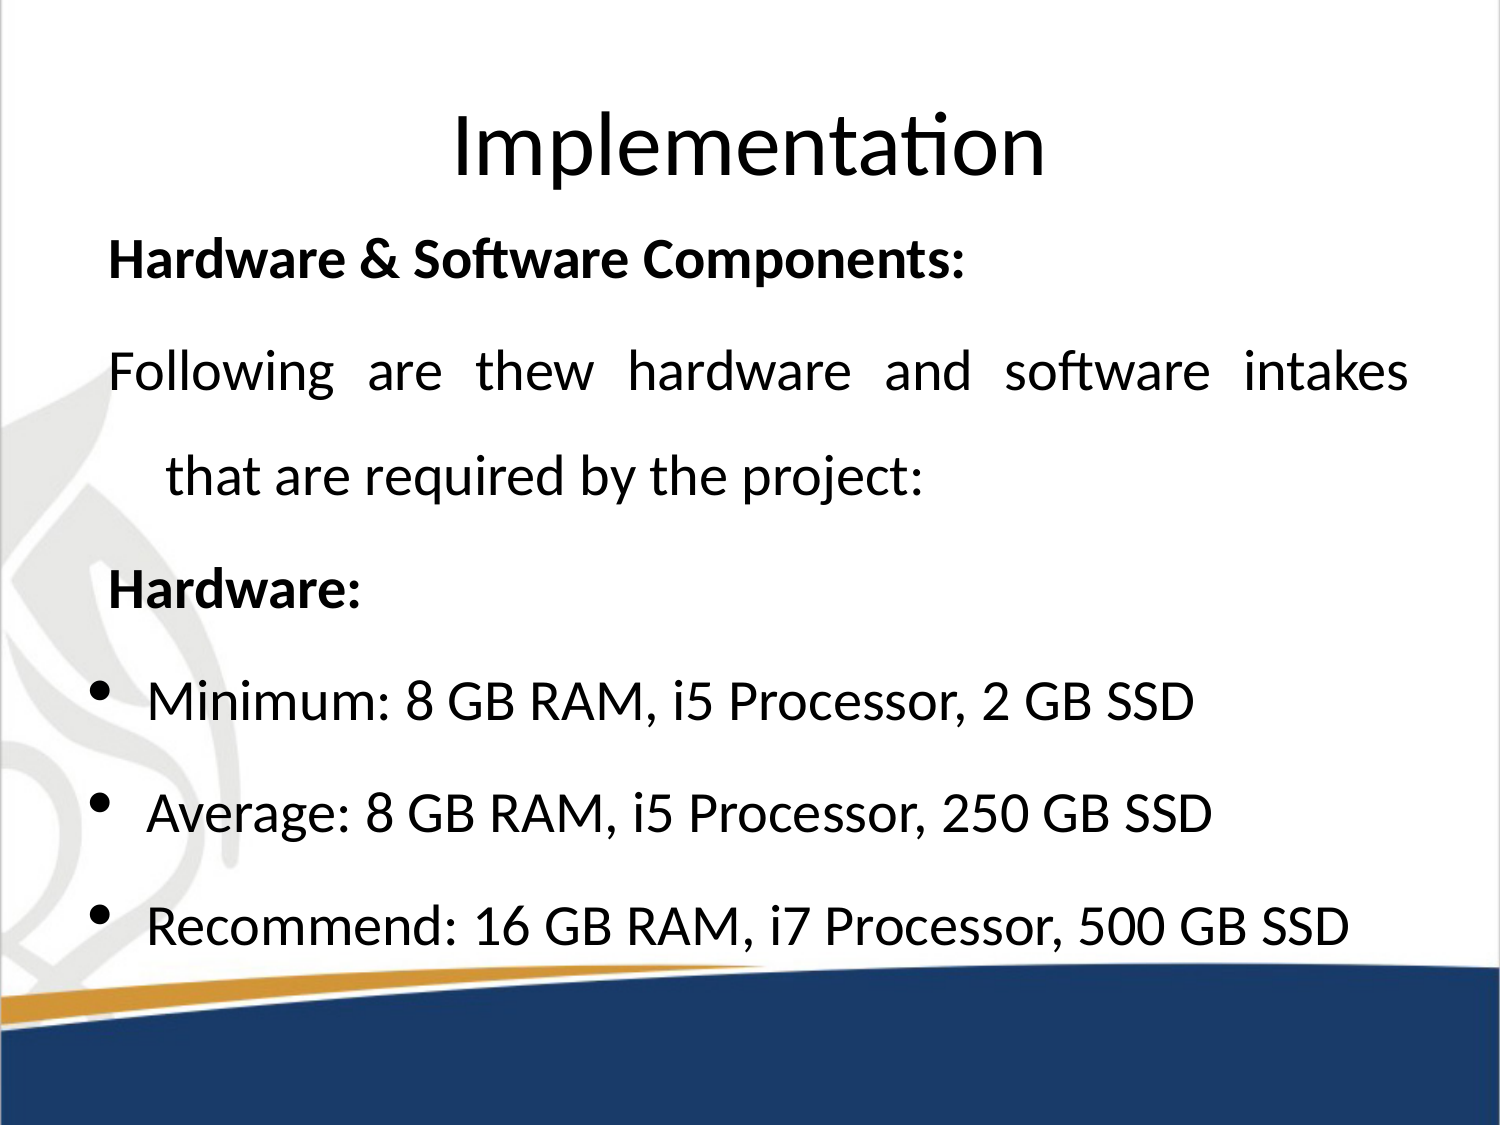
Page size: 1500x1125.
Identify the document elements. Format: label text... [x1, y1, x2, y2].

list Hardware & Software Components: Following are thew hardware and software intakes that are required by the project: Hardware: Minimum: 8 GB RAM, i5 Processor, 2 GB SSD Average: 8 GB RAM, i5 Processor, 250 GB SSD Recommend: 16 GB RAM, i7 Processor, 500 GB SSD [75, 177, 1425, 920]
title Implementation [75, 45, 1425, 177]
picture [0, 0, 1500, 1125]
